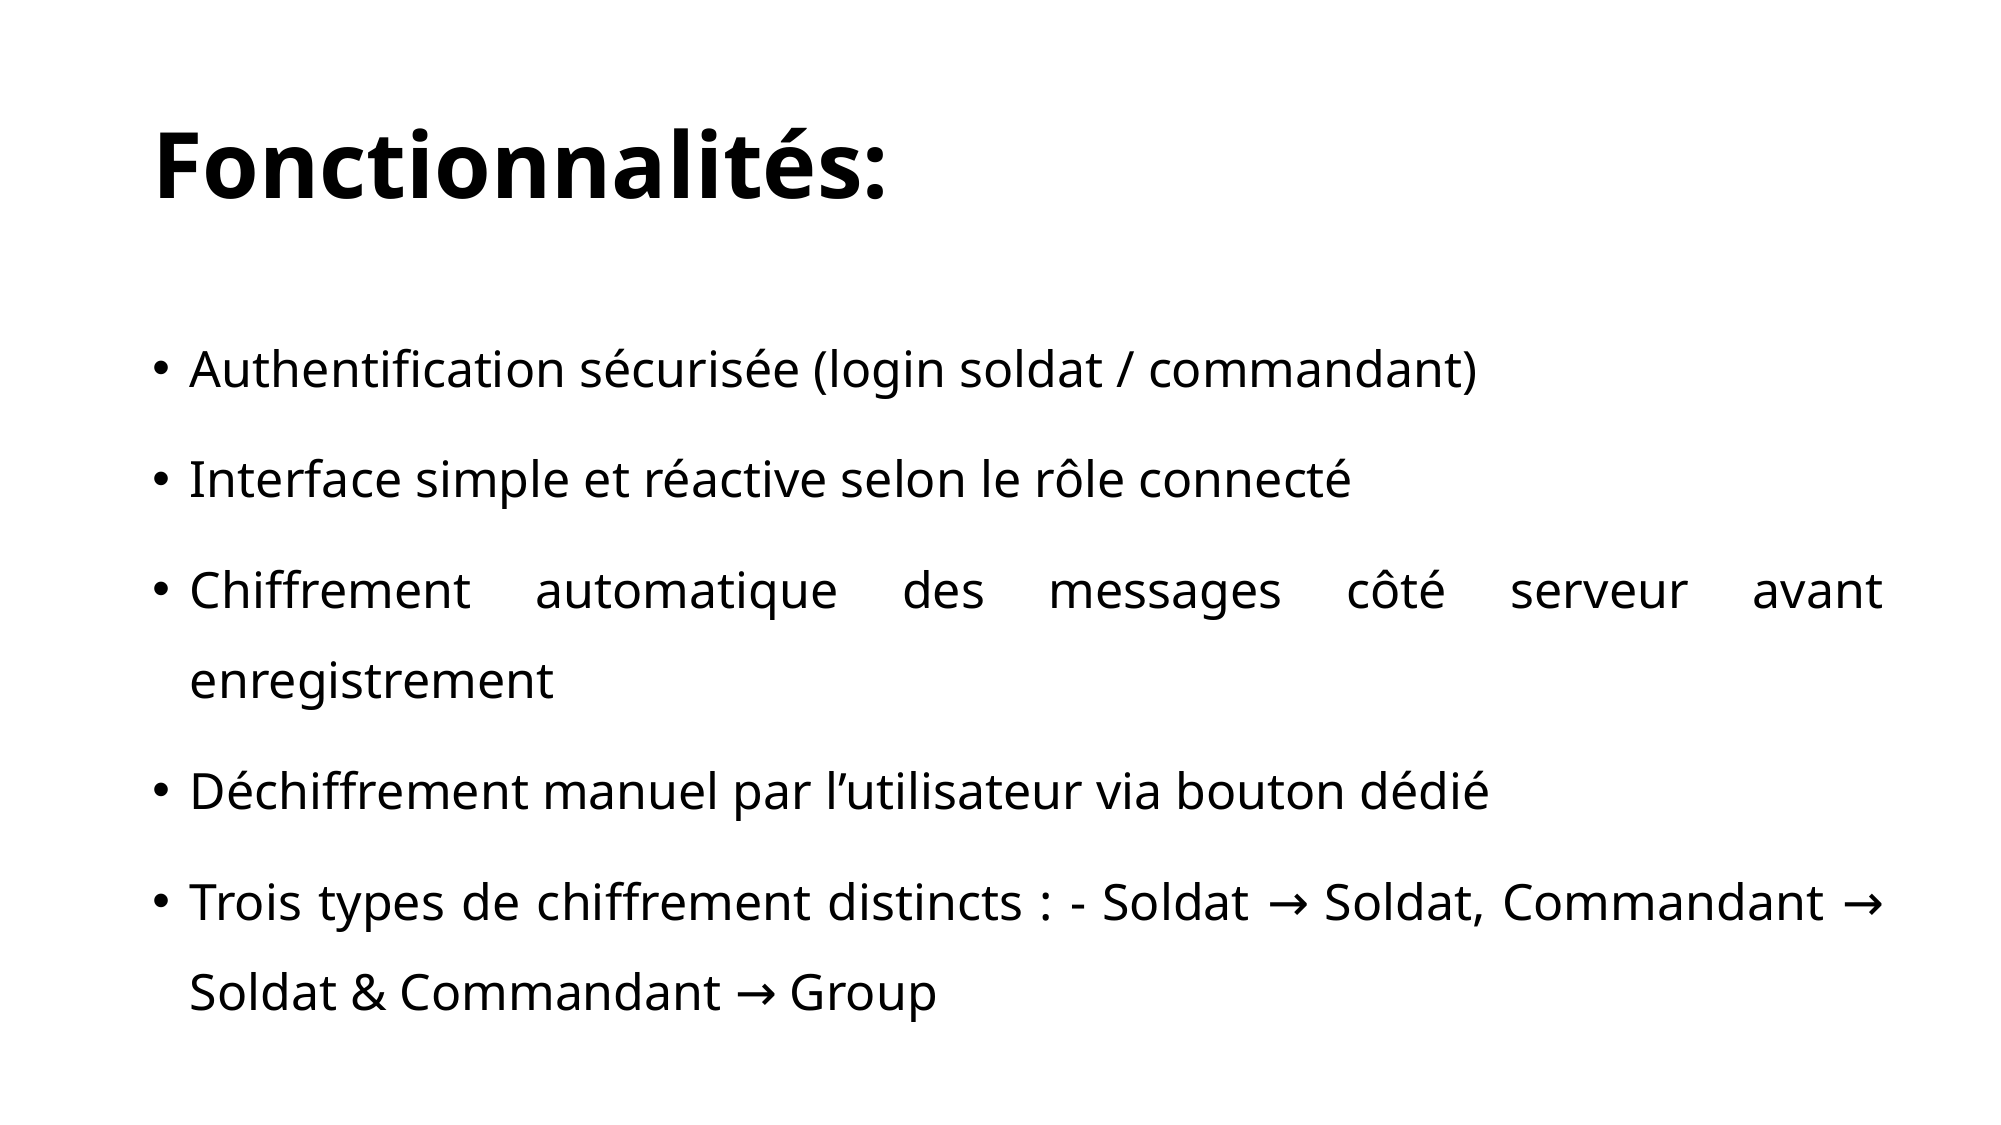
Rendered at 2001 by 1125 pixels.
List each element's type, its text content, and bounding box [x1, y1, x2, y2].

title Fonctionnalités: [137, 59, 1863, 278]
list Authentification sécurisée (login soldat / commandant) Interface simple et réactive selon le rôle connecté Chiffrement automatique des messages côté serveur avant enregistrement Déchiffrement manuel par l’utilisateur via bouton dédié Trois types de chiffrement distincts : - Soldat → Soldat, Commandant → Soldat & Commandant → Group [137, 299, 1899, 1029]
